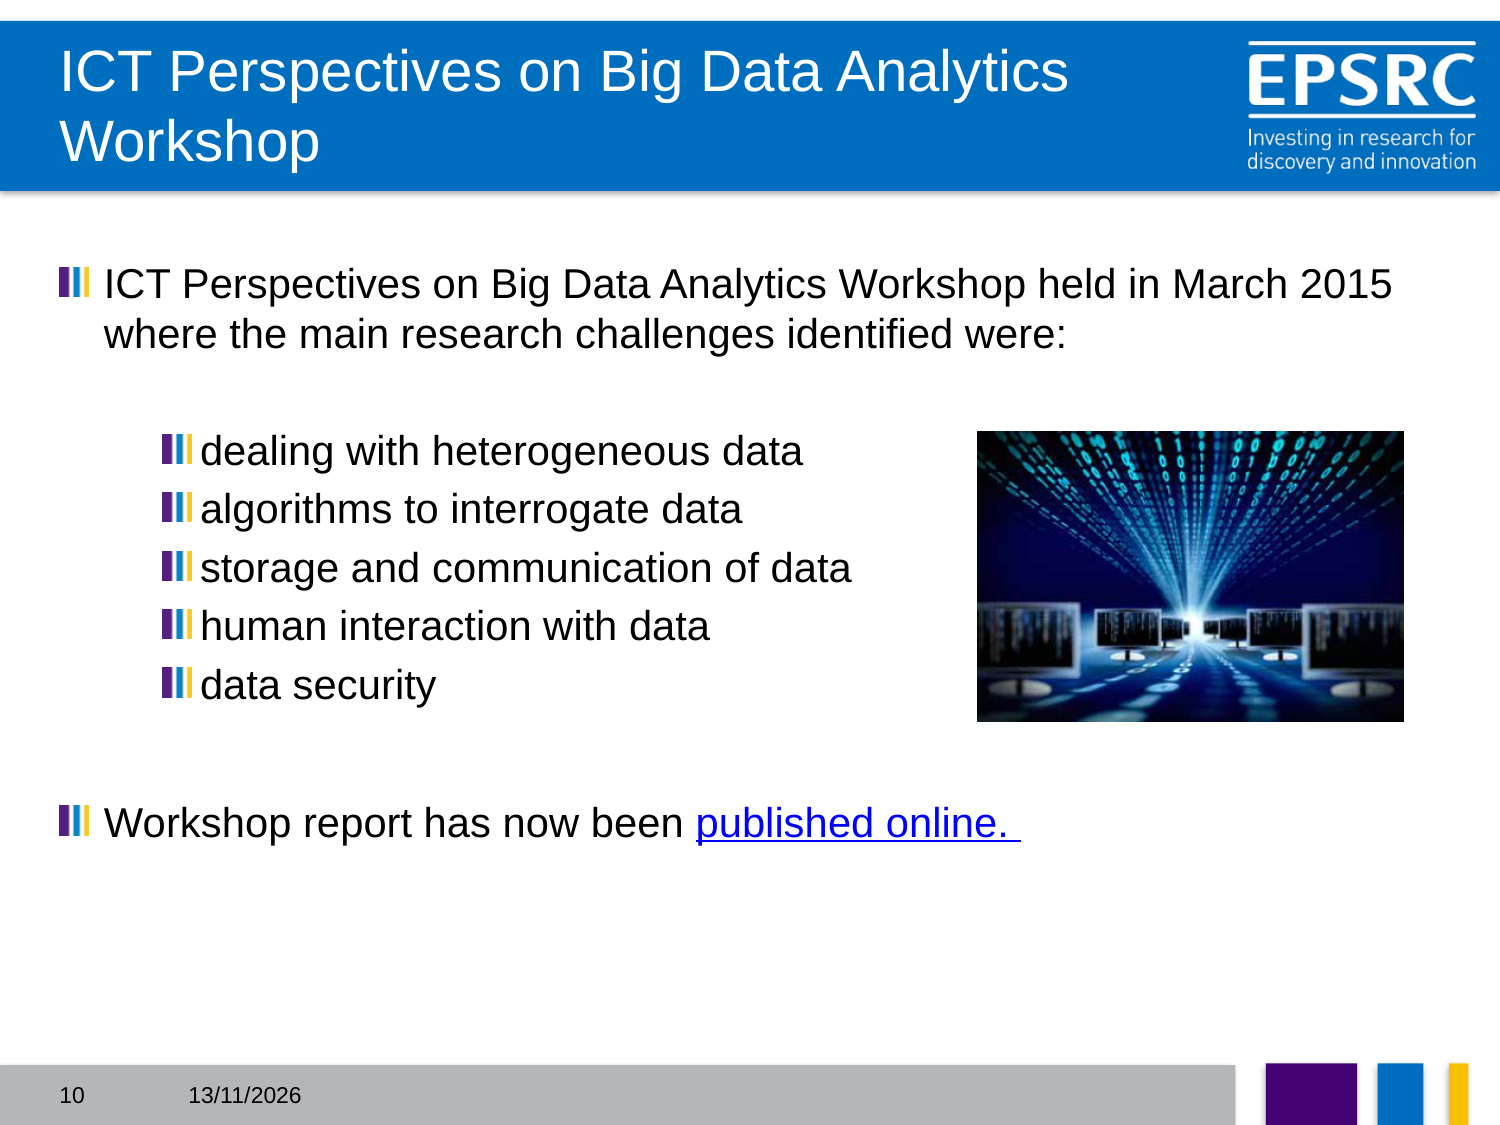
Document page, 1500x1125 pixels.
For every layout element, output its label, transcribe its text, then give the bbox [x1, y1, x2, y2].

picture [183, 551, 192, 581]
picture [59, 805, 73, 836]
picture [977, 431, 1405, 722]
picture [80, 267, 89, 297]
picture [162, 667, 176, 698]
picture [162, 492, 176, 522]
picture [183, 609, 192, 639]
picture [80, 805, 89, 836]
picture [162, 609, 176, 639]
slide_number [188, 1063, 366, 1125]
list ICT Perspectives on Big Data Analytics Workshop held in March 2015 where the main research challenges identified were: dealing with heterogeneous data algorithms to interrogate data storage and communication of data human interaction with data data security Workshop report has now been published online. [59, 257, 1425, 1014]
picture [183, 434, 192, 464]
picture [162, 551, 176, 581]
footer [398, 1063, 998, 1125]
slide_number 10 [59, 1063, 172, 1125]
picture [59, 267, 73, 297]
title ICT Perspectives on Big Data Analytics Workshop [59, 20, 1144, 186]
picture [162, 434, 176, 464]
picture [183, 667, 192, 698]
picture [183, 492, 192, 522]
